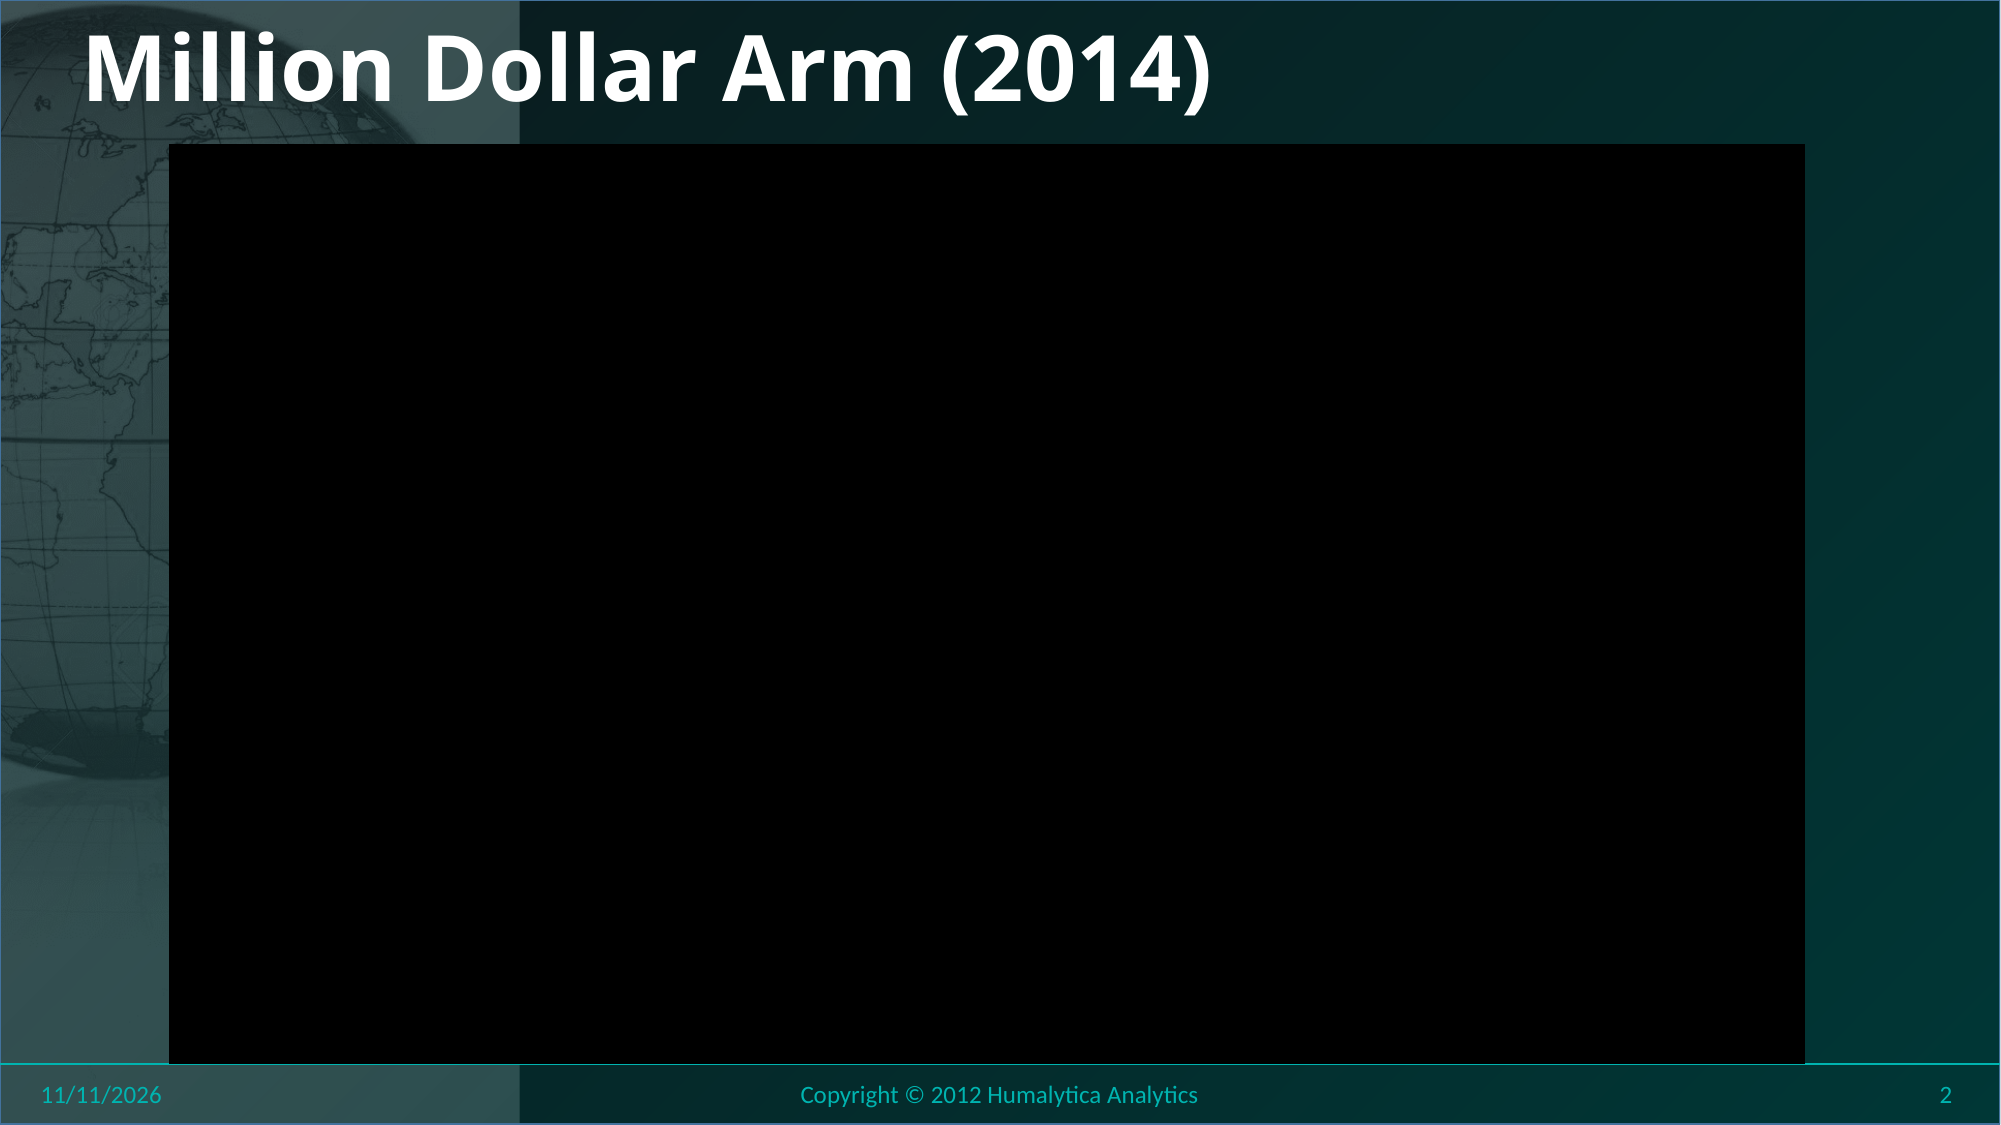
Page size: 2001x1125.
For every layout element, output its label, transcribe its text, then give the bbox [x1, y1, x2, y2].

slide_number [25, 1064, 476, 1124]
slide_number 2 [1517, 1064, 1968, 1124]
footer Copyright © 2012 Humalytica Analytics [662, 1064, 1338, 1124]
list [168, 143, 1806, 1064]
title Million Dollar Arm (2014) [66, 0, 1536, 144]
